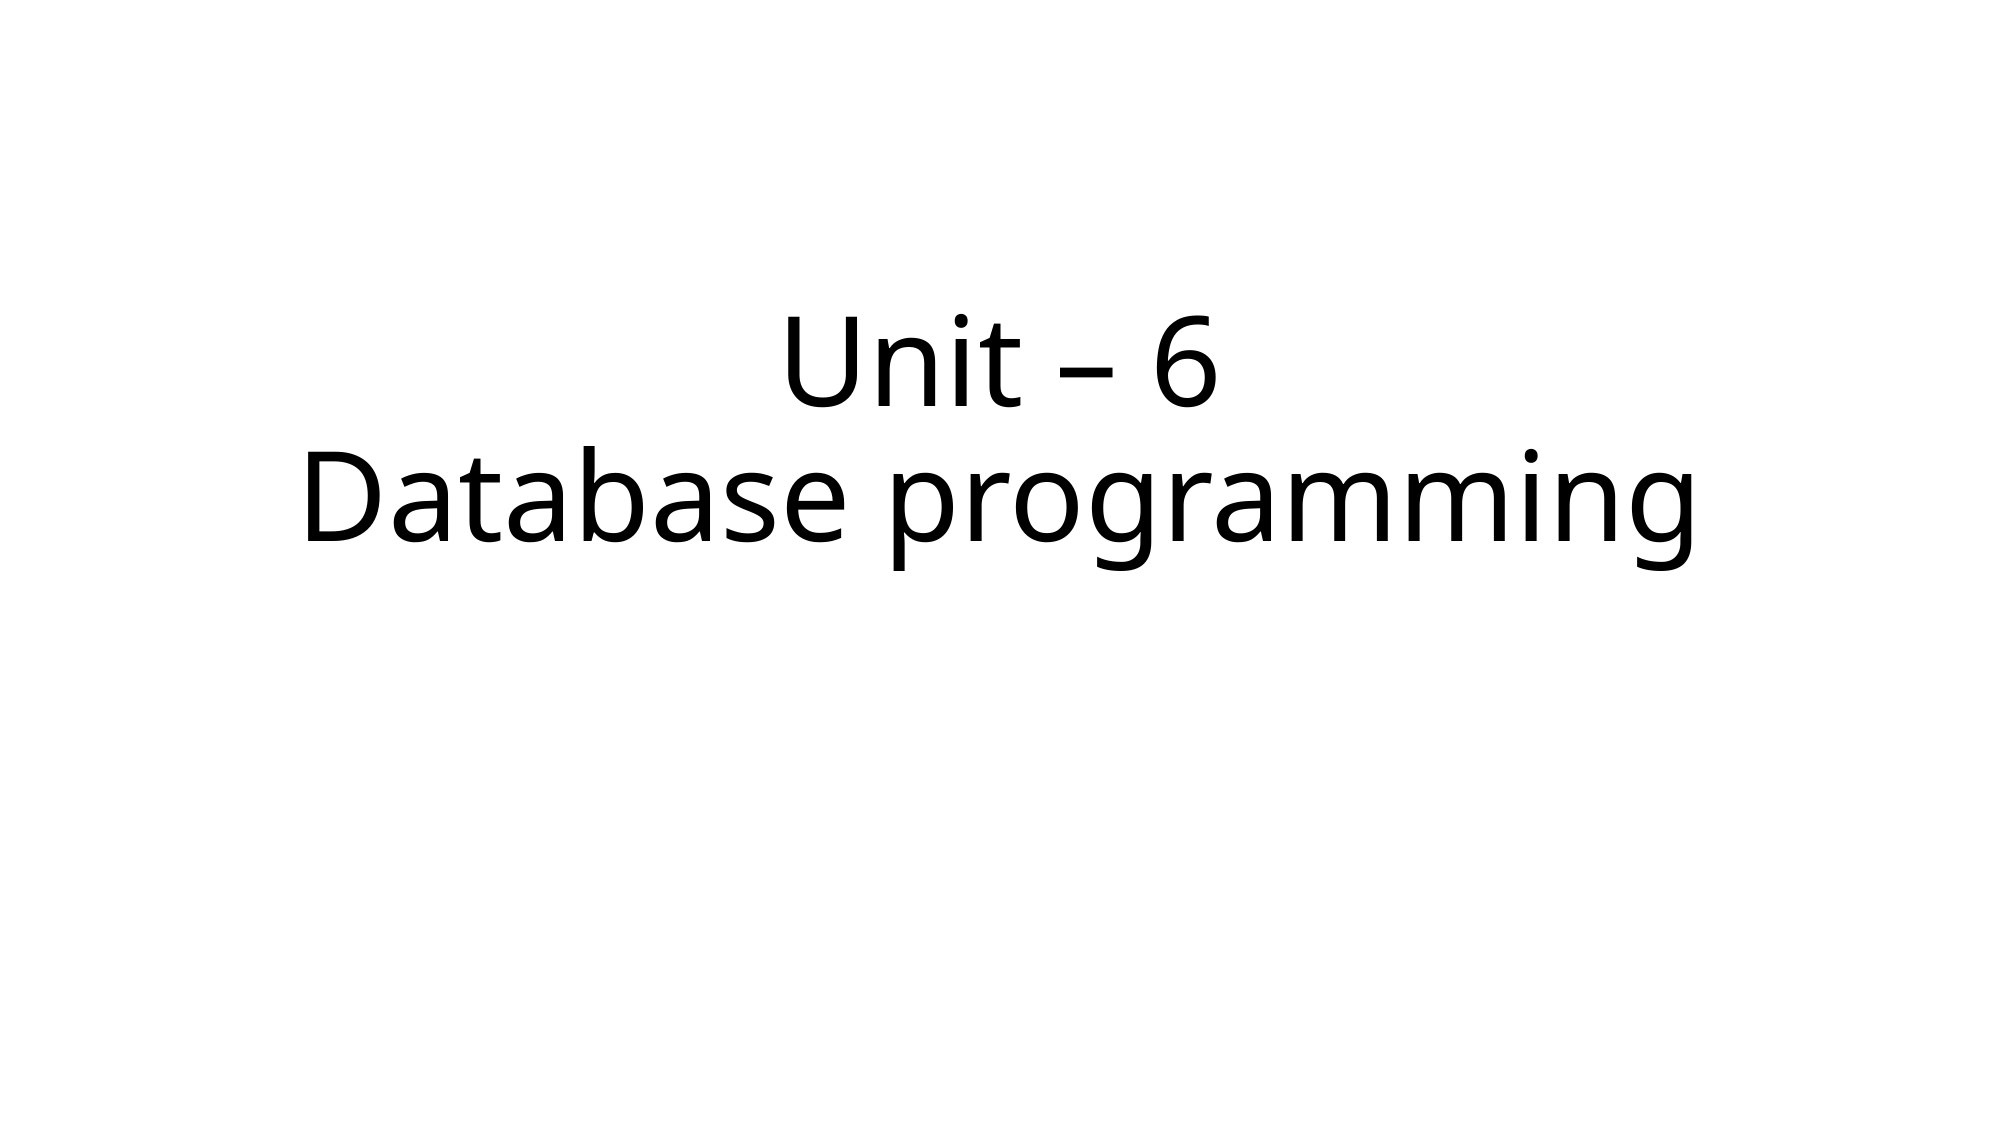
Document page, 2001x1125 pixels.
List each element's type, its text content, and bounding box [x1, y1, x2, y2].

title Unit – 6 Database programming [249, 184, 1750, 576]
